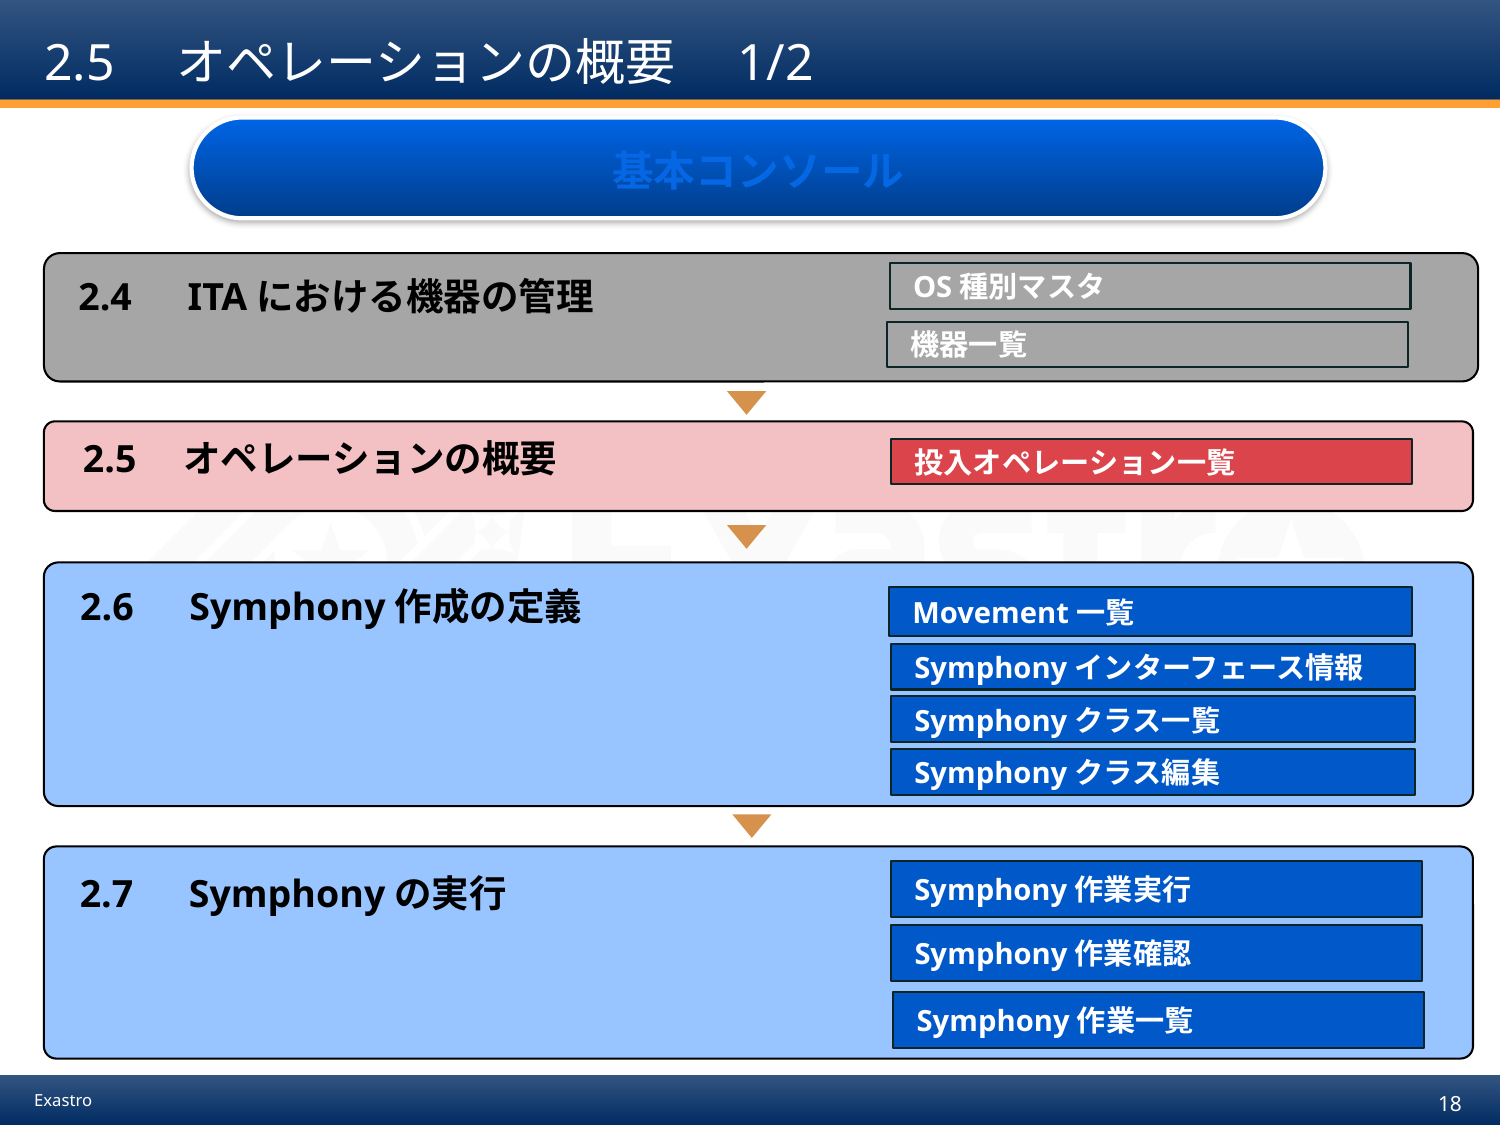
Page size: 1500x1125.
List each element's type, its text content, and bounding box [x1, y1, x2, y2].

text_box Symphonyクラス一覧 [890, 696, 1415, 743]
text_box [43, 846, 1474, 1059]
text_box Symphonyインターフェース情報 [890, 643, 1415, 690]
text_box Symphony作業一覧 [893, 992, 1425, 1048]
text_box 基本コンソール [191, 117, 1326, 219]
text_box [732, 814, 772, 838]
text_box [43, 421, 1474, 512]
text_box [727, 525, 767, 549]
title 2.5 オペレーションの概要 1/2 [29, 18, 1471, 96]
text_box 機器一覧 [886, 321, 1408, 367]
text_box Symphony作業確認 [891, 924, 1423, 981]
text_box [727, 391, 767, 415]
text_box 2.5 オペレーションの概要 [68, 427, 573, 532]
text_box 2.6 Symphony作成の定義 [65, 575, 598, 636]
text_box Movement一覧 [888, 587, 1413, 636]
picture [0, 0, 1500, 1125]
text_box Symphonyクラス編集 [890, 748, 1415, 795]
text_box Symphony作業実行 [890, 861, 1423, 918]
text_box [43, 562, 1474, 807]
text_box 投入オペレーション一覧 [890, 439, 1412, 485]
text_box 2.7 Symphonyの実行 [65, 862, 522, 923]
text_box 2.4 ITAにおける機器の管理 [63, 265, 609, 326]
text_box [43, 253, 1479, 382]
text_box OS種別マスタ [889, 263, 1411, 309]
